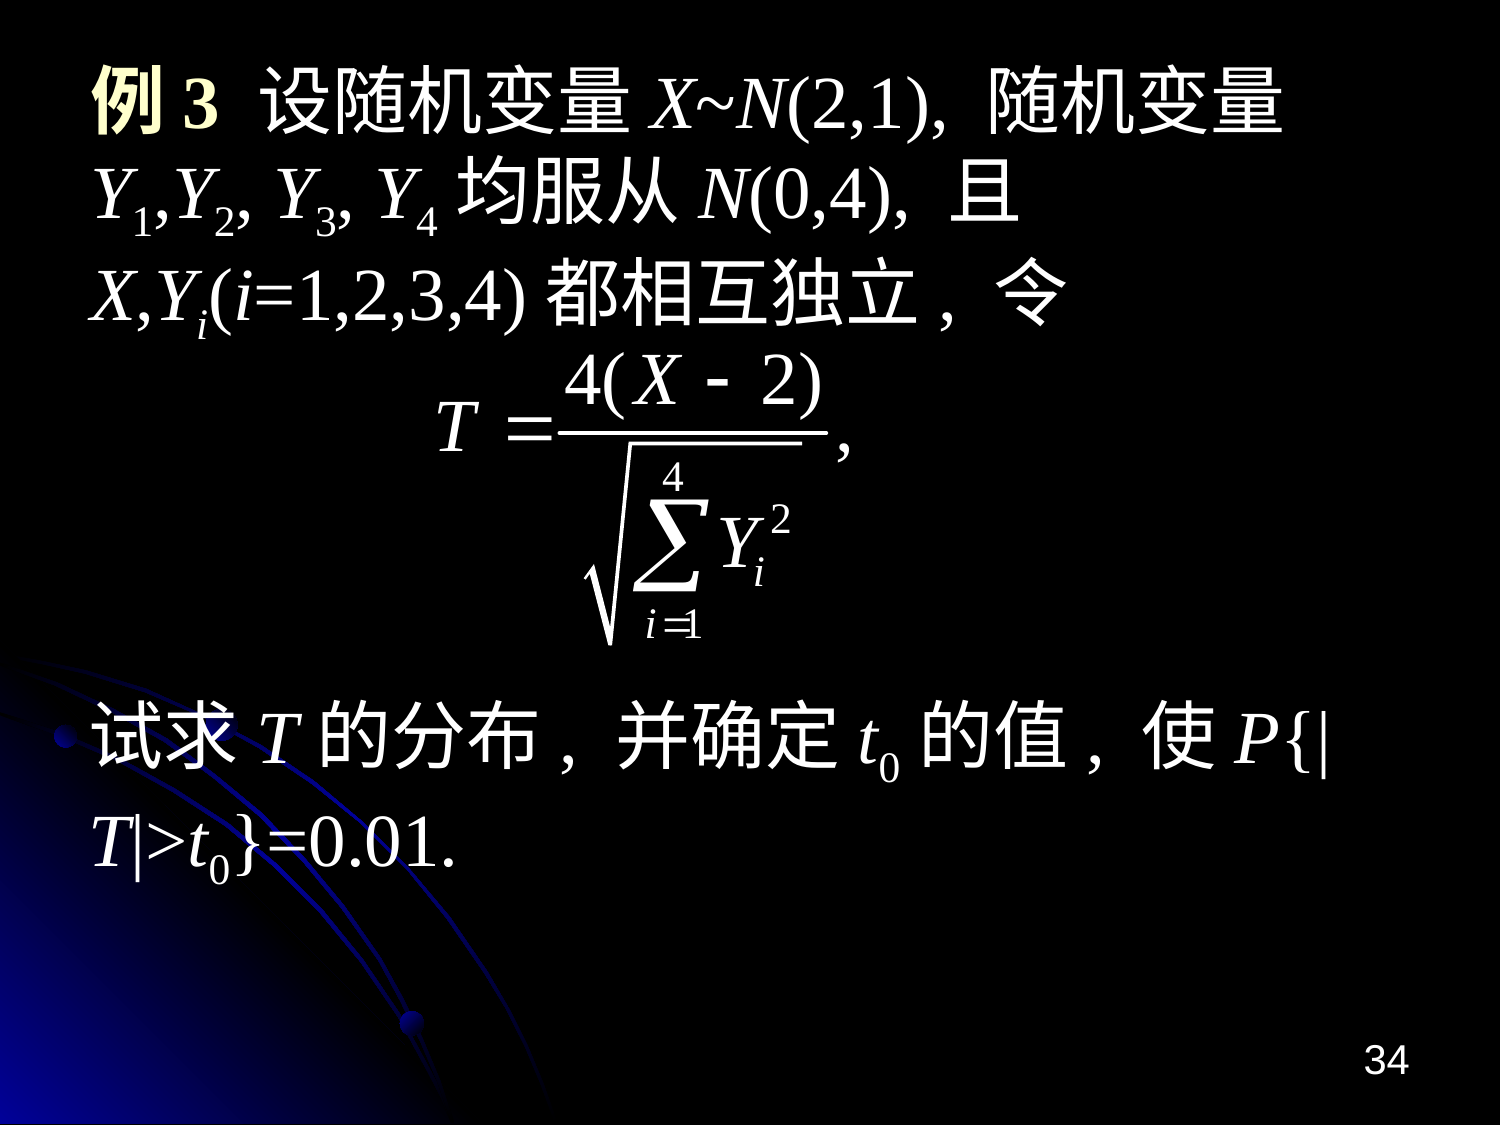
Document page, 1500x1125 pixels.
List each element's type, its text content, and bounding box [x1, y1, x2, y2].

title 例3 设随机变量X~N(2,1), 随机变量Y1,Y2, Y3, Y4均服从N(0,4), 且X,Yi(i=1,2,3,4)都相互独立, 令 [75, 45, 1425, 372]
text_box 试求T的分布, 并确定t0的值, 使P{|T|>t0}=0.01. [74, 681, 1383, 901]
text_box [434, 341, 856, 650]
slide_number 34 [1074, 1025, 1425, 1100]
